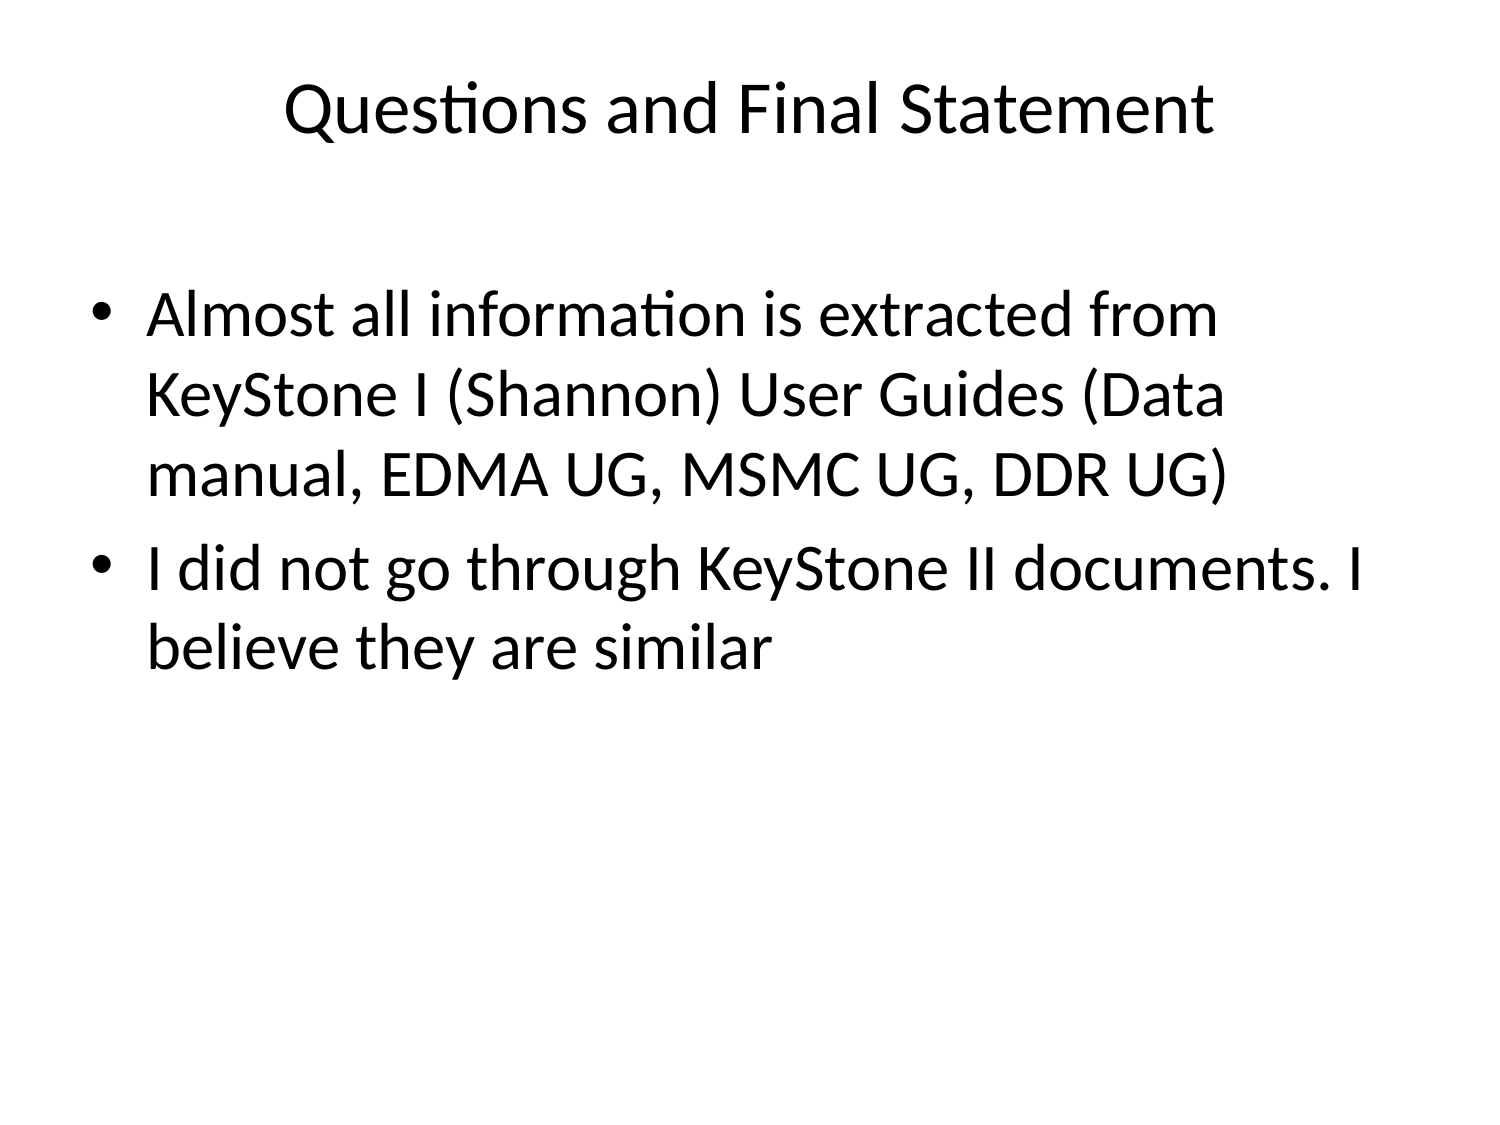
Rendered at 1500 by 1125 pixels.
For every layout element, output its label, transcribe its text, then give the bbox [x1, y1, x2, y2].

list Almost all information is extracted from KeyStone I (Shannon) User Guides (Data manual, EDMA UG, MSMC UG, DDR UG) I did not go through KeyStone II documents. I believe they are similar [75, 262, 1425, 1005]
title Questions and Final Statement [75, 45, 1425, 163]
